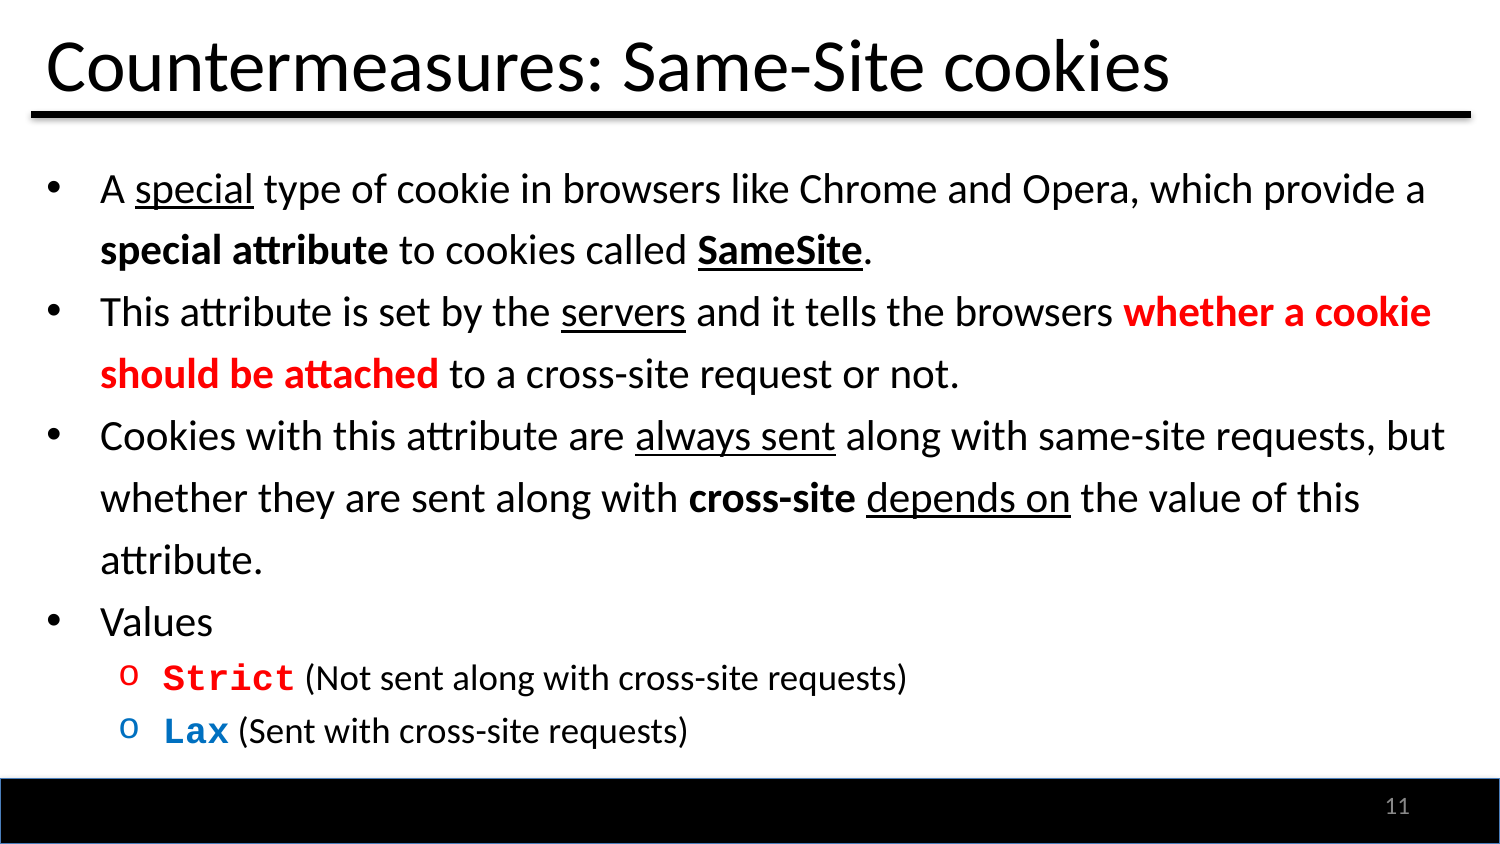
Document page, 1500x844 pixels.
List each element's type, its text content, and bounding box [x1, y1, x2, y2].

slide_number 10 [1074, 782, 1425, 827]
list A special type of cookie in browsers like Chrome and Opera, which provide a special attribute to cookies called SameSite. This attribute is set by the servers and it tells the browsers whether a cookie should be attached to a cross-site request or not. Cookies with this attribute are always sent along with same-site requests, but whether they are sent along with cross-site depends on the value of this attribute. Values Strict (Not sent along with cross-site requests) Lax (Sent with cross-site requests) [31, 142, 1472, 760]
title Countermeasures: Same-Site cookies [31, 16, 1472, 106]
